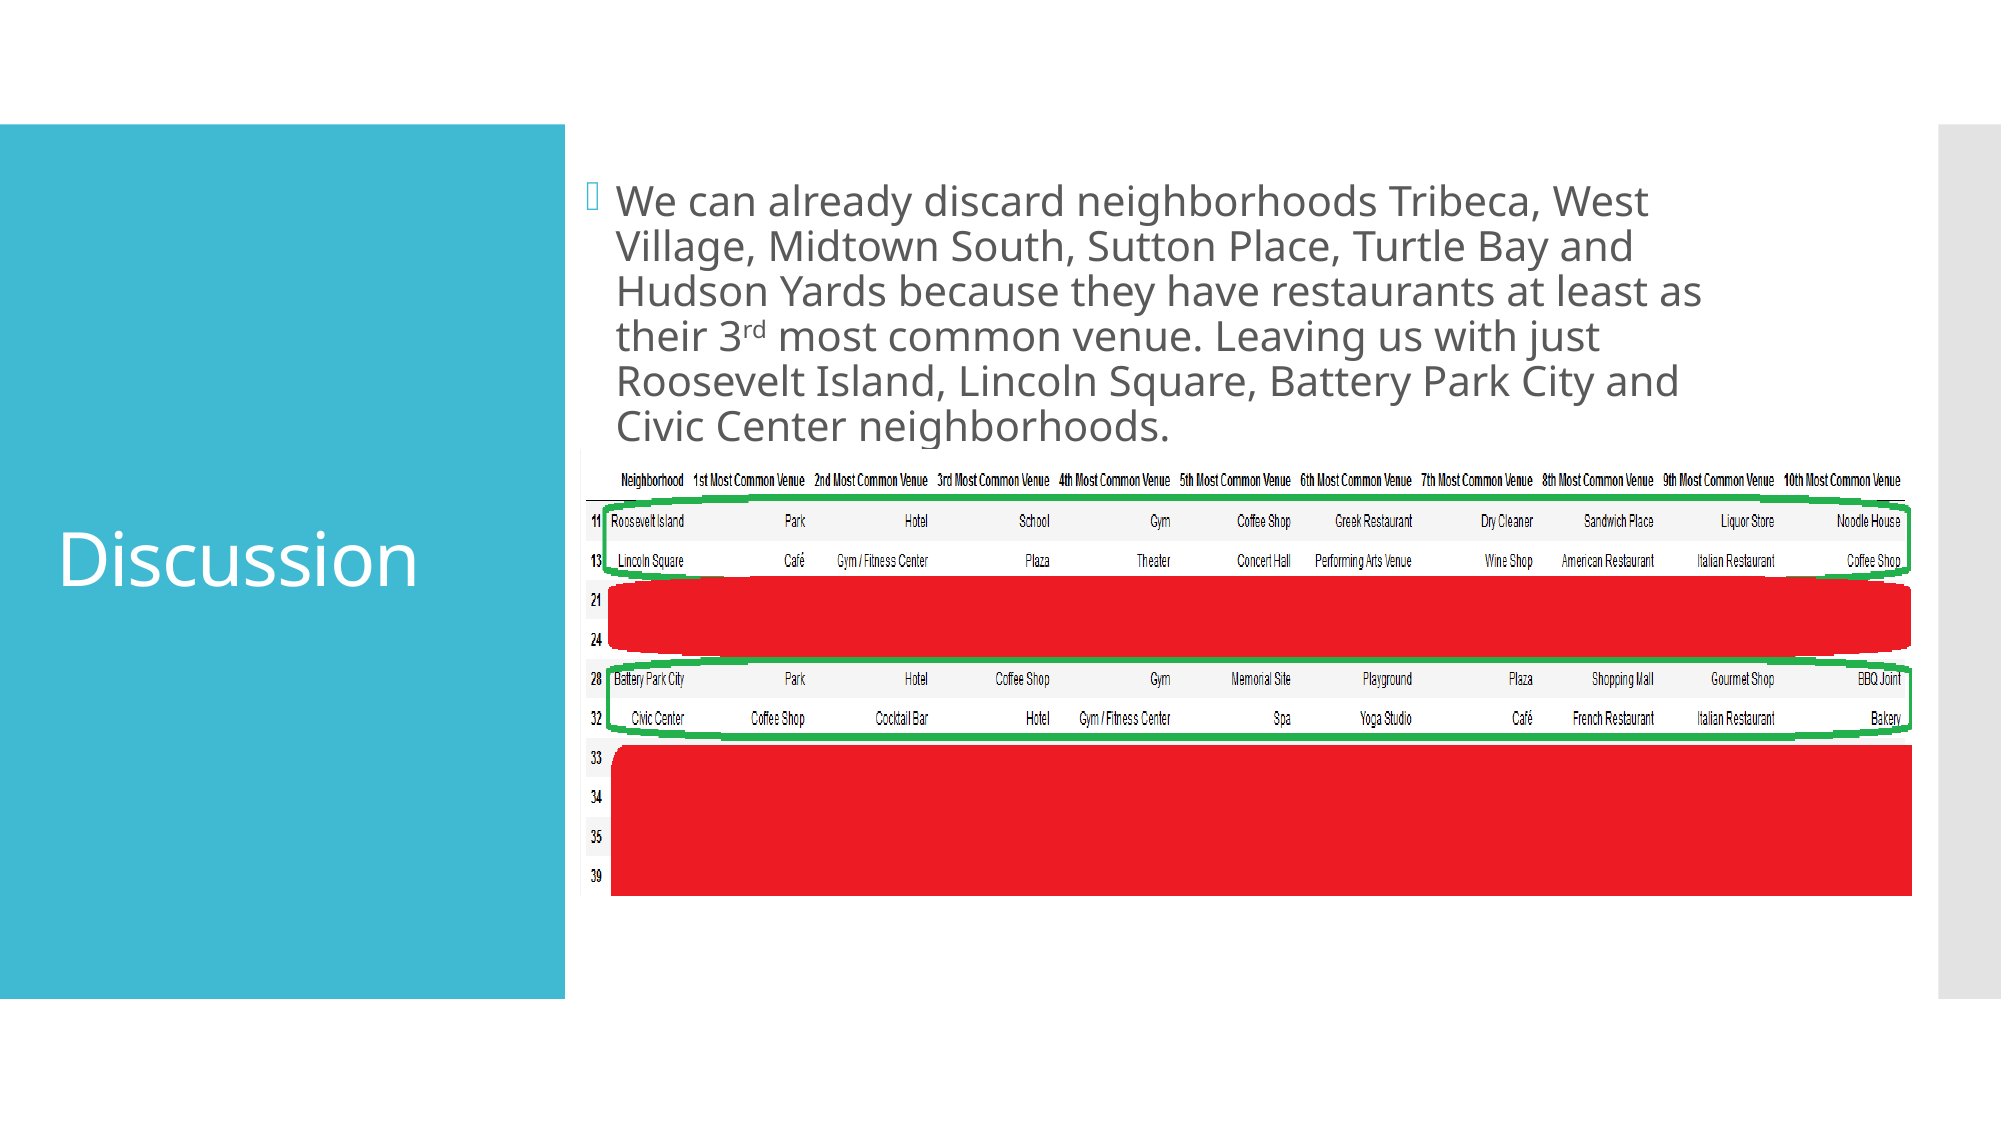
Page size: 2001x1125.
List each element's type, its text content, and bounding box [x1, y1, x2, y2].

list We can already discard neighborhoods Tribeca, West Village, Midtown South, Sutton Place, Turtle Bay and Hudson Yards because they have restaurants at least as their 3rd most common venue. Leaving us with just Roosevelt Island, Lincoln Square, Battery Park City and Civic Center neighborhoods. [570, 84, 1771, 896]
picture [580, 449, 1912, 897]
title Discussion [41, 184, 525, 940]
